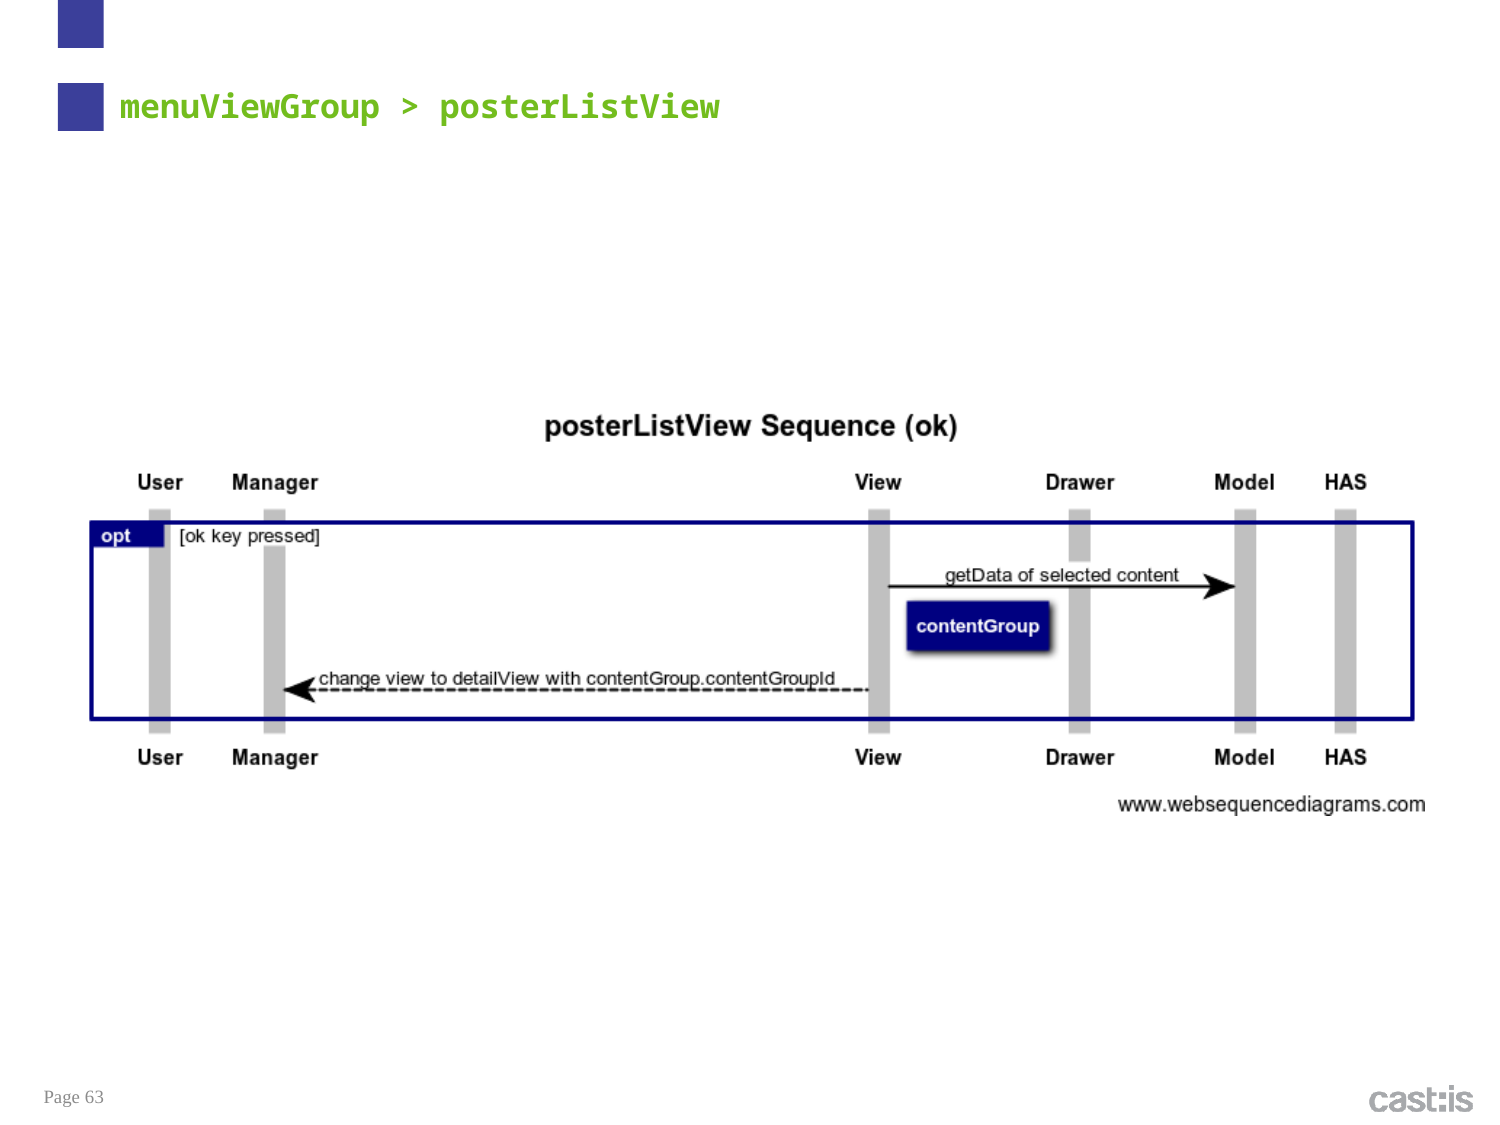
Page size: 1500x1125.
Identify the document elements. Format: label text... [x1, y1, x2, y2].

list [74, 391, 1426, 817]
title menuViewGroup > posterListView [105, 70, 1427, 140]
picture [1369, 1085, 1473, 1112]
slide_number Page 63 [28, 1076, 147, 1117]
